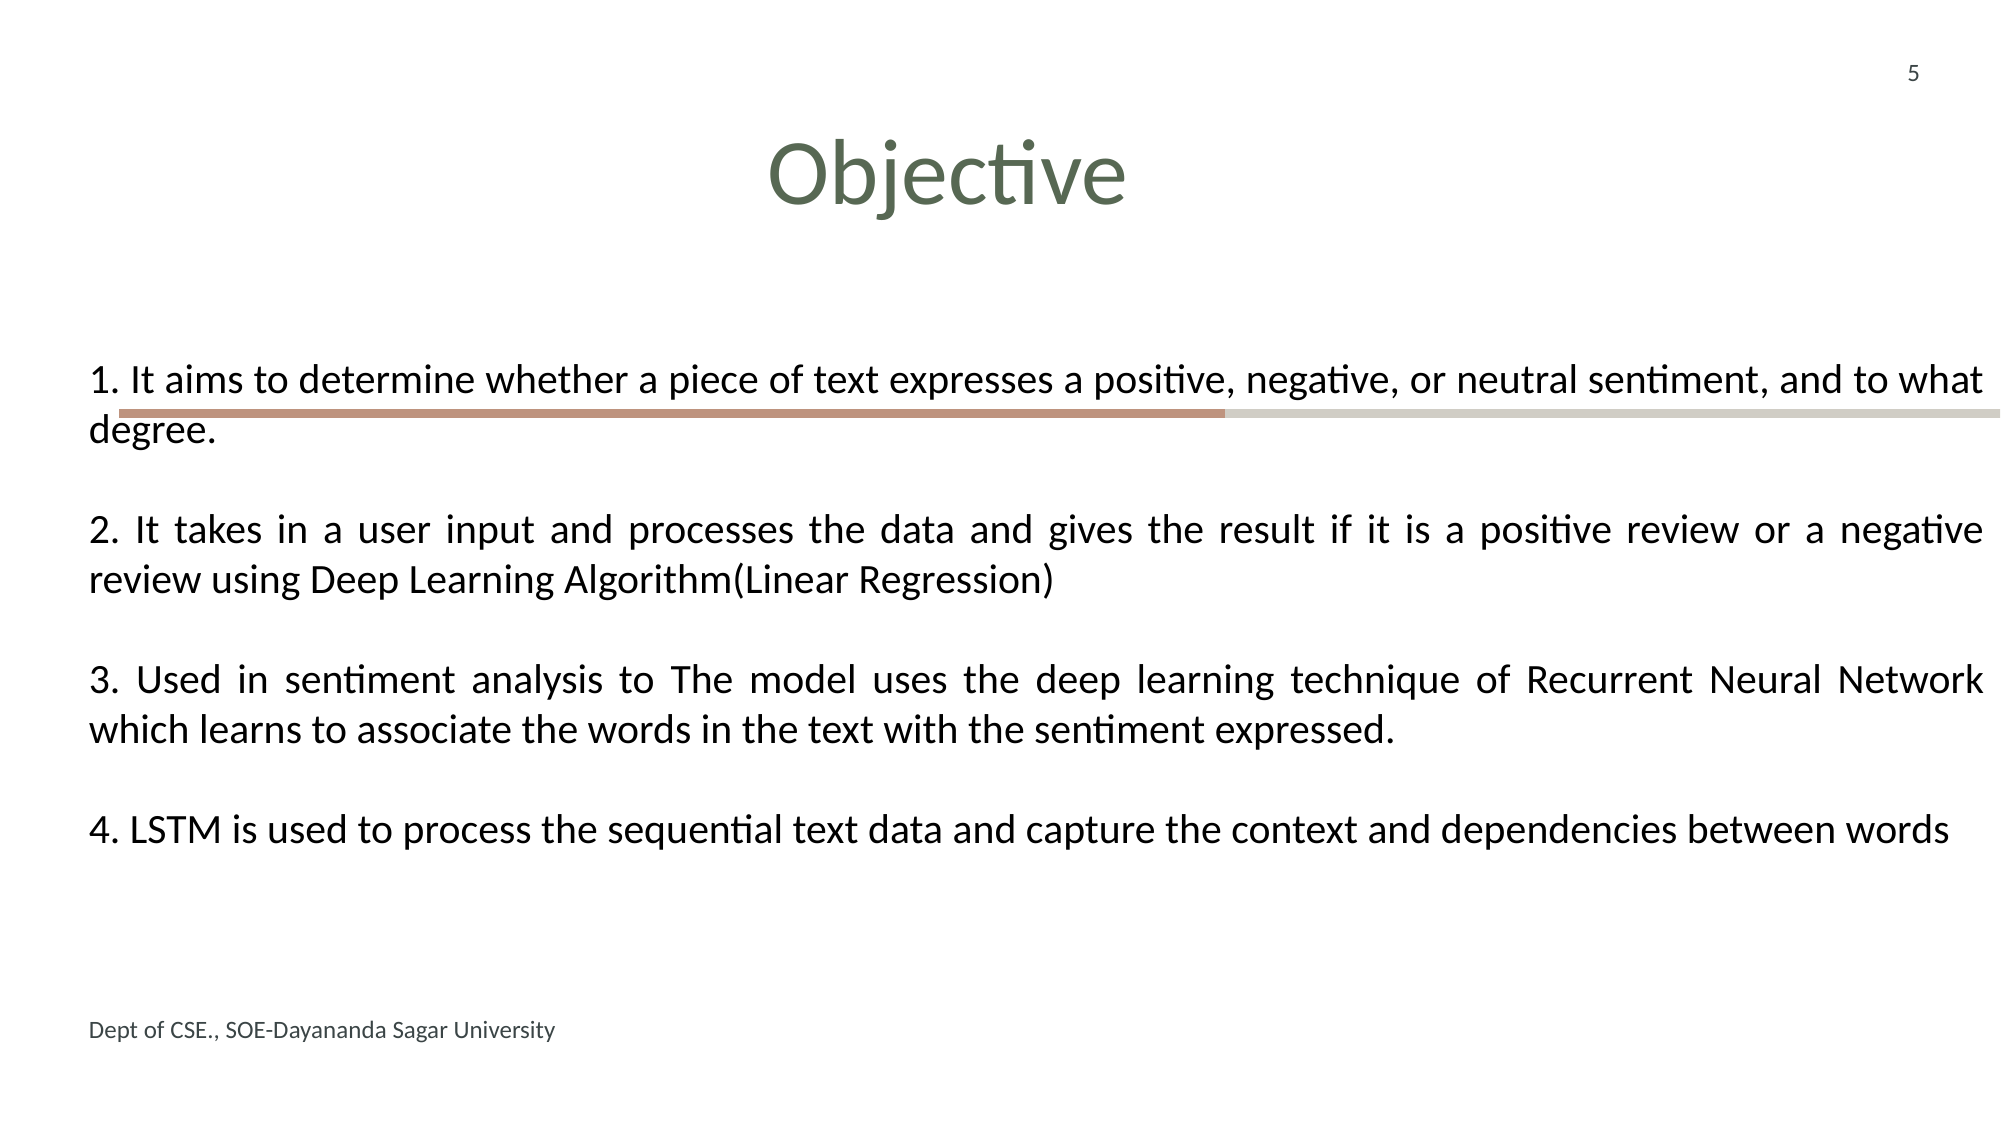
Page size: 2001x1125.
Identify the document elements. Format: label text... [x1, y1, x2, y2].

slide_number 5 [1660, 49, 1935, 95]
title Objective [85, 124, 1811, 220]
footer Dept of CSE., SOE-Dayananda Sagar University [74, 991, 1493, 1051]
text_box 1. It aims to determine whether a piece of text expresses a positive, negative, or neutral sentiment, and to what degree. 2. It takes in a user input and processes the data and gives the result if it is a positive review or a negative review using Deep Learning Algorithm(Linear Regression) 3. Used in sentiment analysis to The model uses the deep learning technique of Recurrent Neural Network which learns to associate the words in the text with the sentiment expressed. 4. LSTM is used to process the sequential text data and capture the context and dependencies between words [73, 344, 2000, 910]
